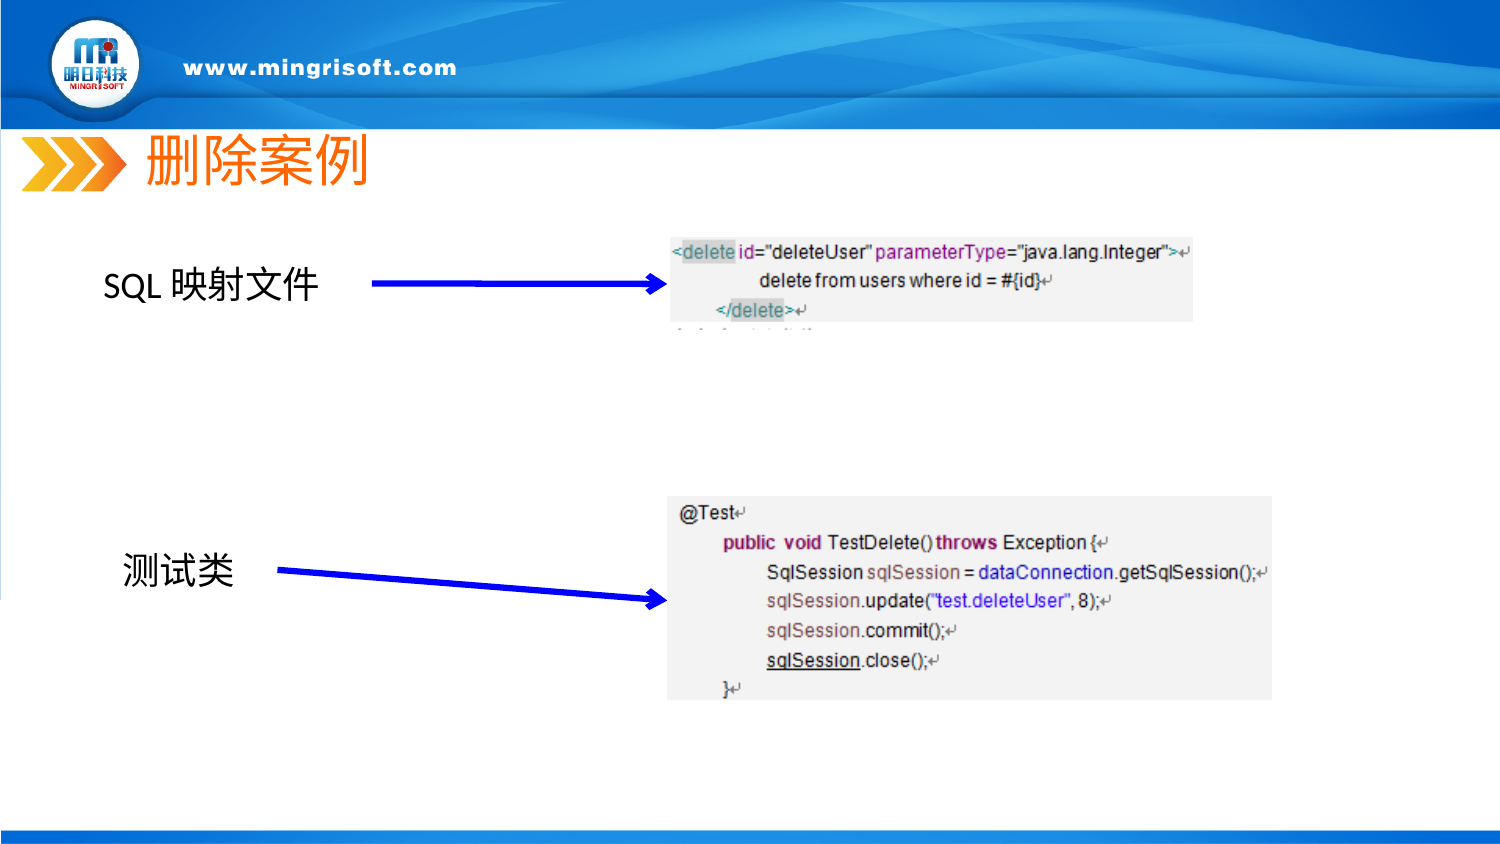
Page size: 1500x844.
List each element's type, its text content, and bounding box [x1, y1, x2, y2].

picture [0, 0, 1500, 844]
text_box 测试类 [107, 539, 278, 600]
text_box SQL映射文件 [88, 253, 372, 314]
text_box 删除案例 [134, 100, 1383, 217]
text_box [277, 570, 662, 601]
